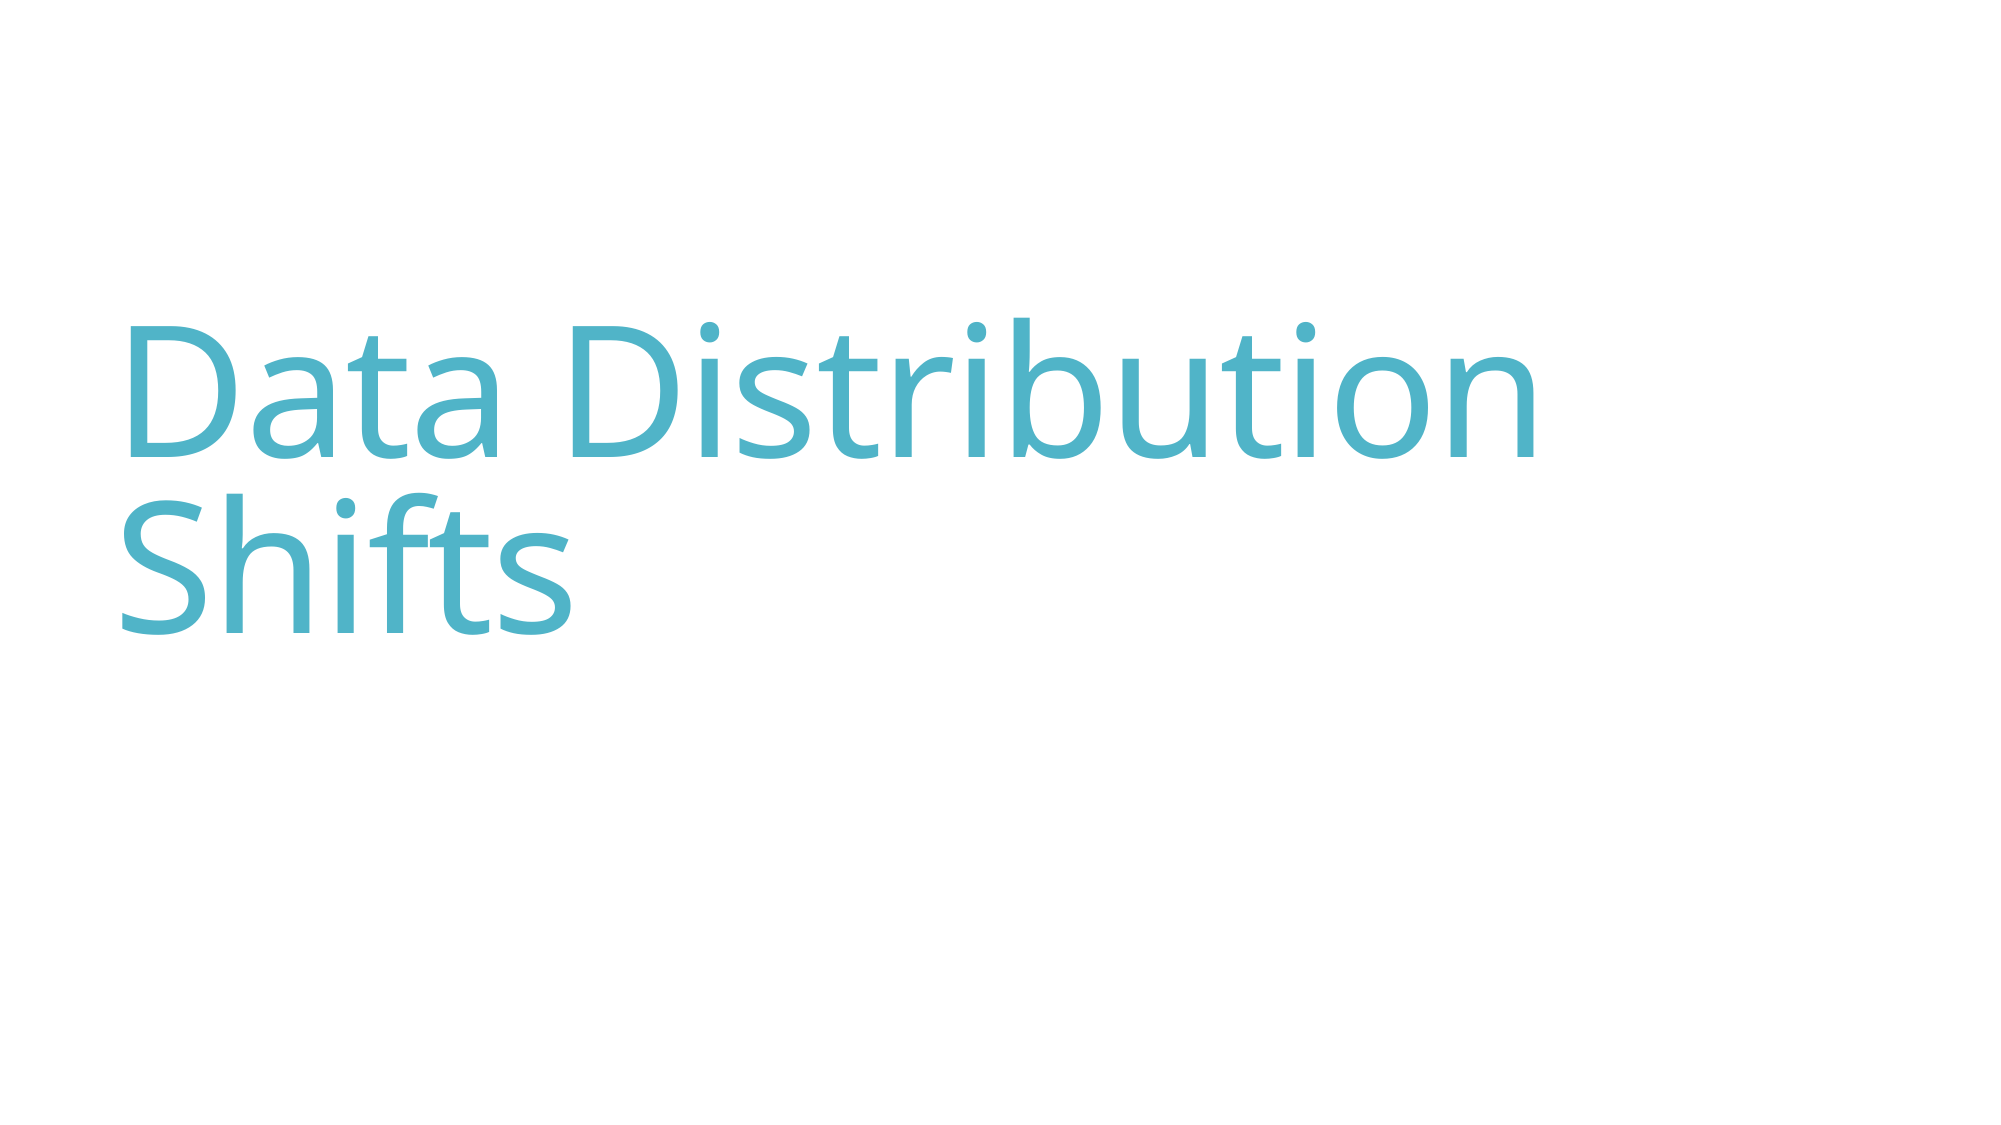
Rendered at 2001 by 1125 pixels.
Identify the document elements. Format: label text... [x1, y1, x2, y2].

title Data Distribution Shifts [98, 125, 1868, 677]
